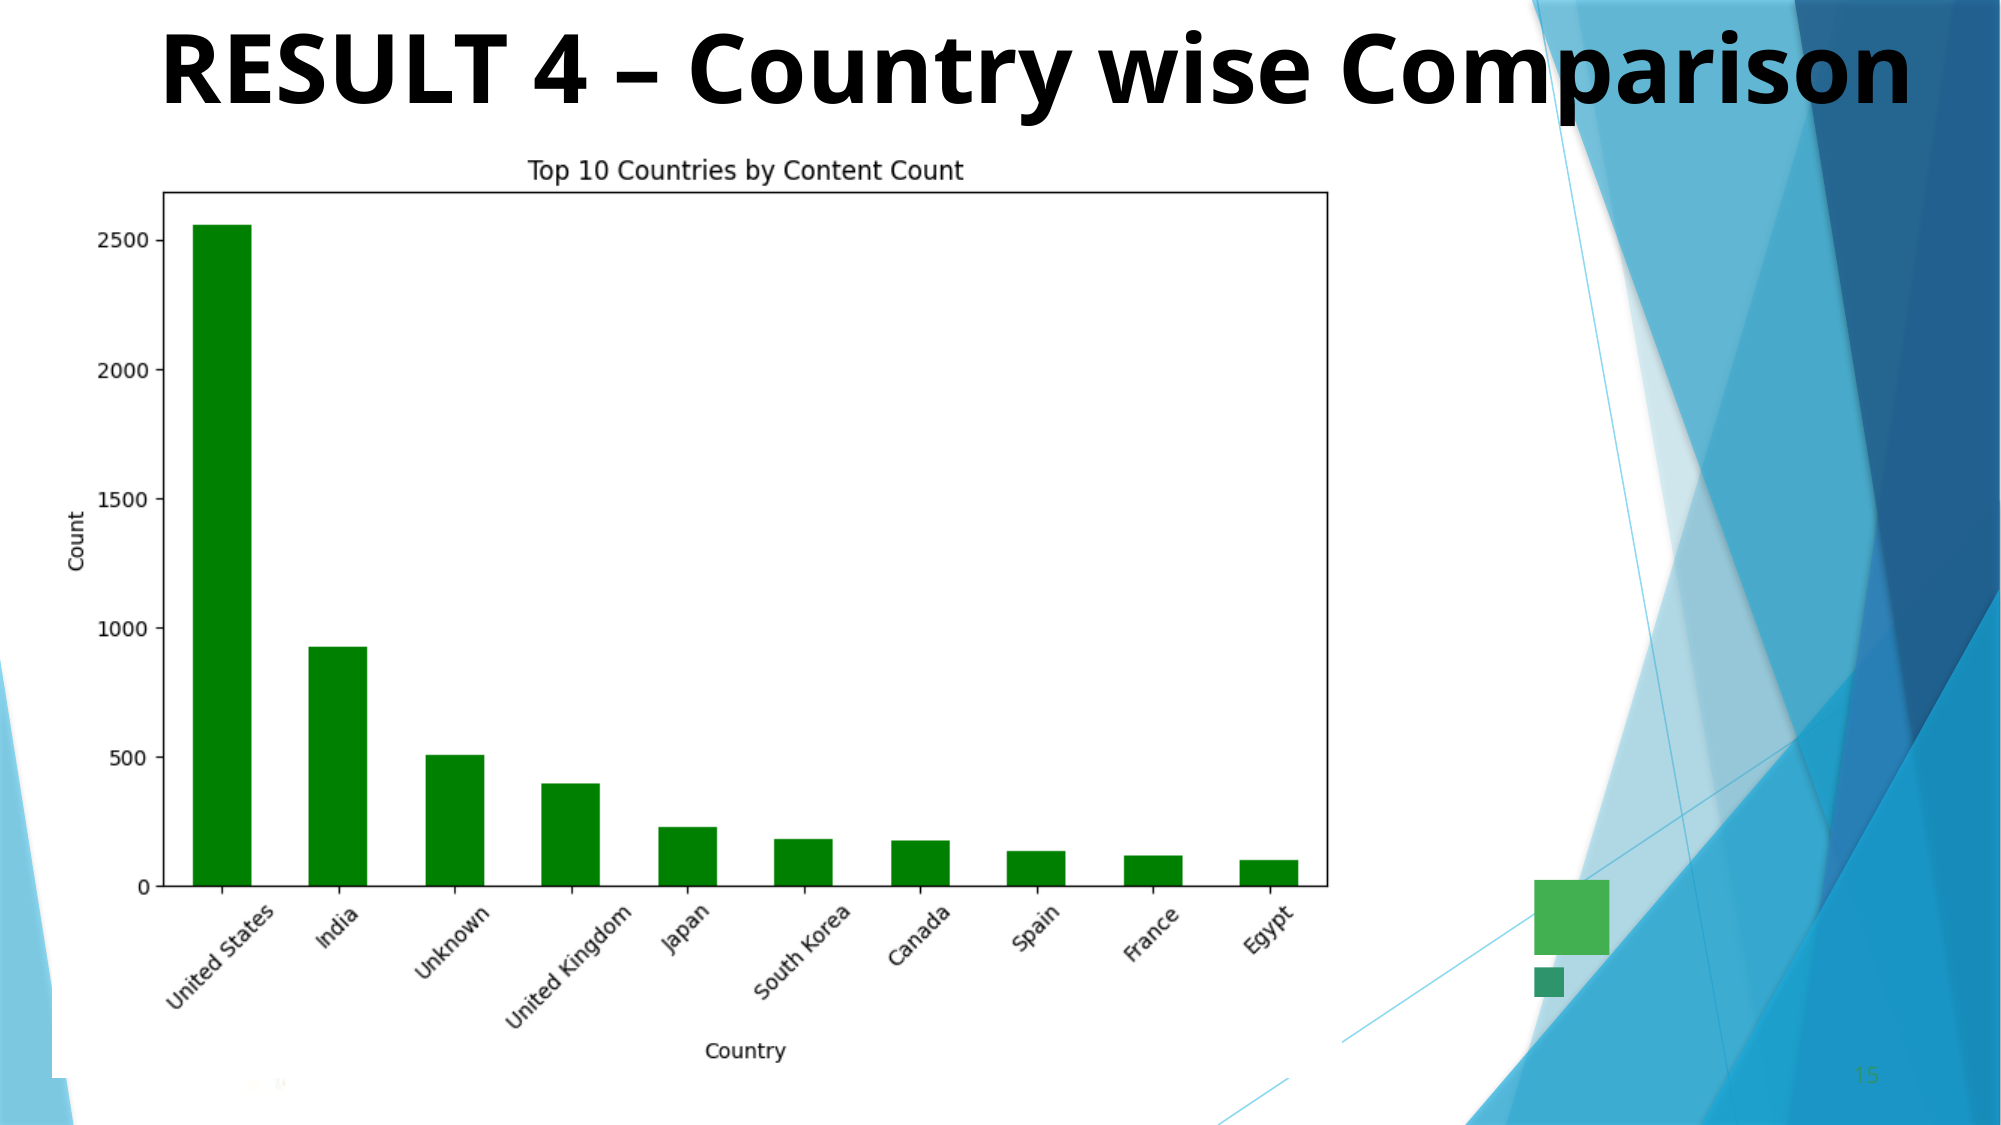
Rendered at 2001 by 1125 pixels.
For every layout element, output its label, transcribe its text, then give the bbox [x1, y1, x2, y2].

picture [52, 143, 1342, 1094]
title RESULT 4 – Country wise Comparison [0, 0, 1957, 137]
